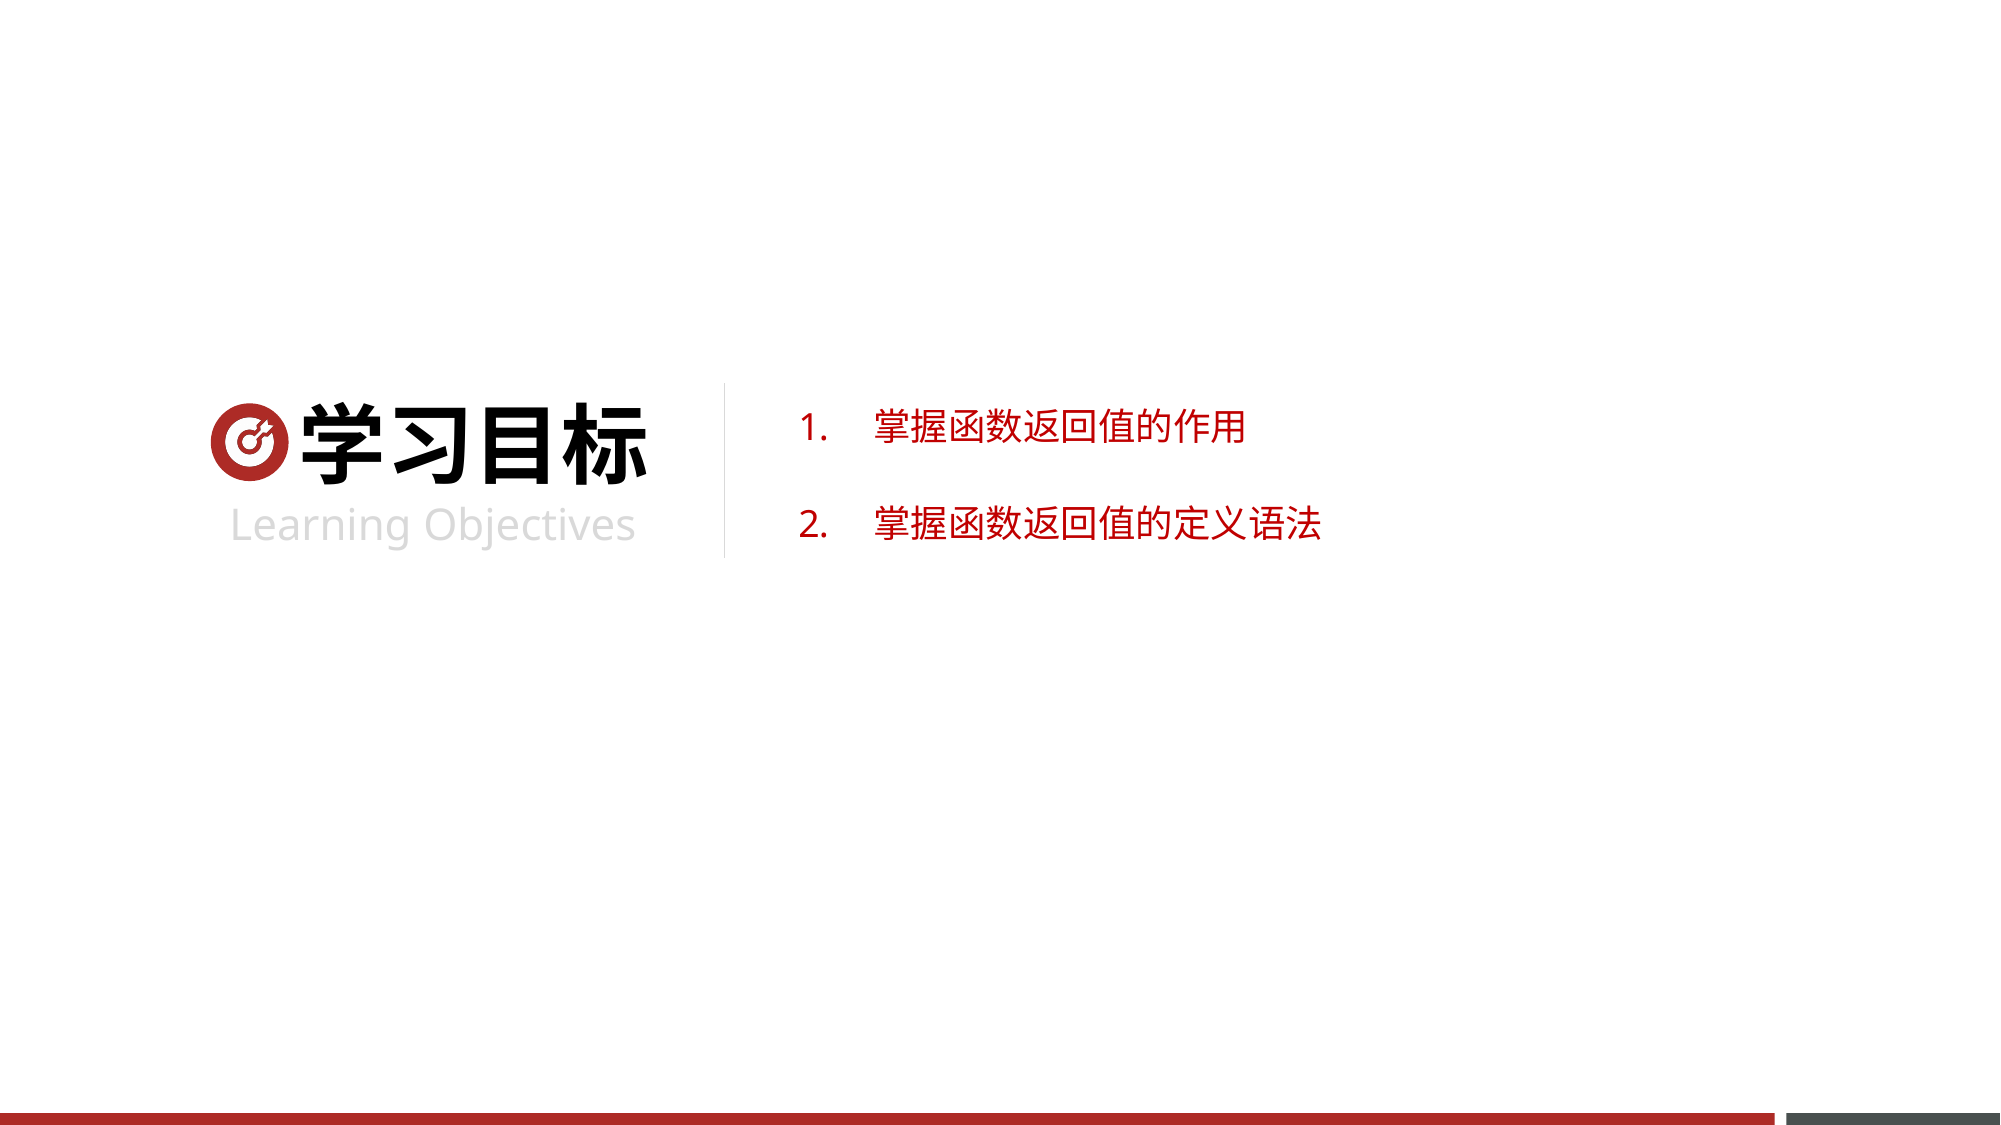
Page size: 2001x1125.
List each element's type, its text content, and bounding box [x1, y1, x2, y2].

list 掌握函数返回值的作用 掌握函数返回值的定义语法 [783, 53, 1876, 850]
picture [216, 408, 283, 476]
